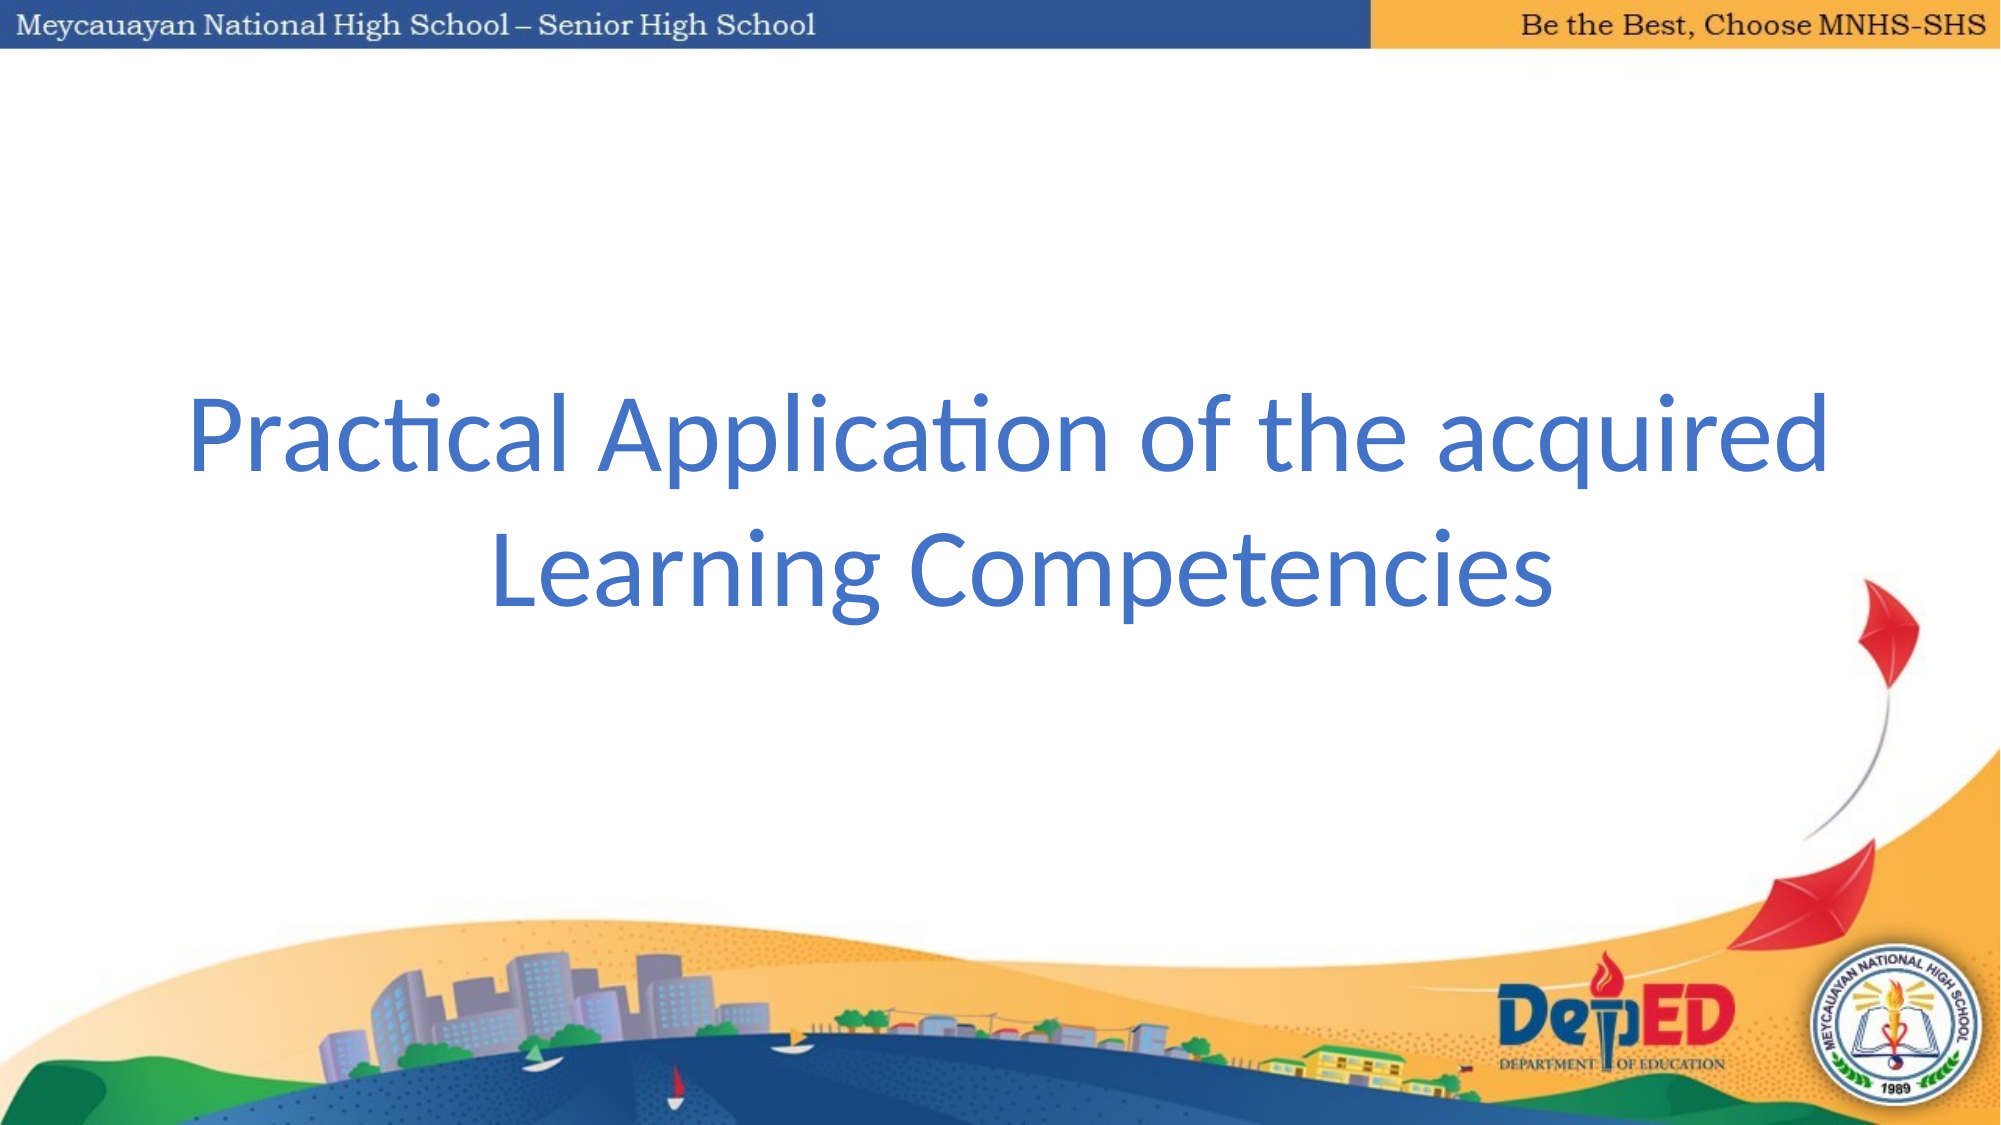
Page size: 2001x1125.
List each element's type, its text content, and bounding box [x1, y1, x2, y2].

text_box Practical Application of the acquired Learning Competencies [161, 351, 1885, 637]
picture [0, 0, 2001, 1125]
